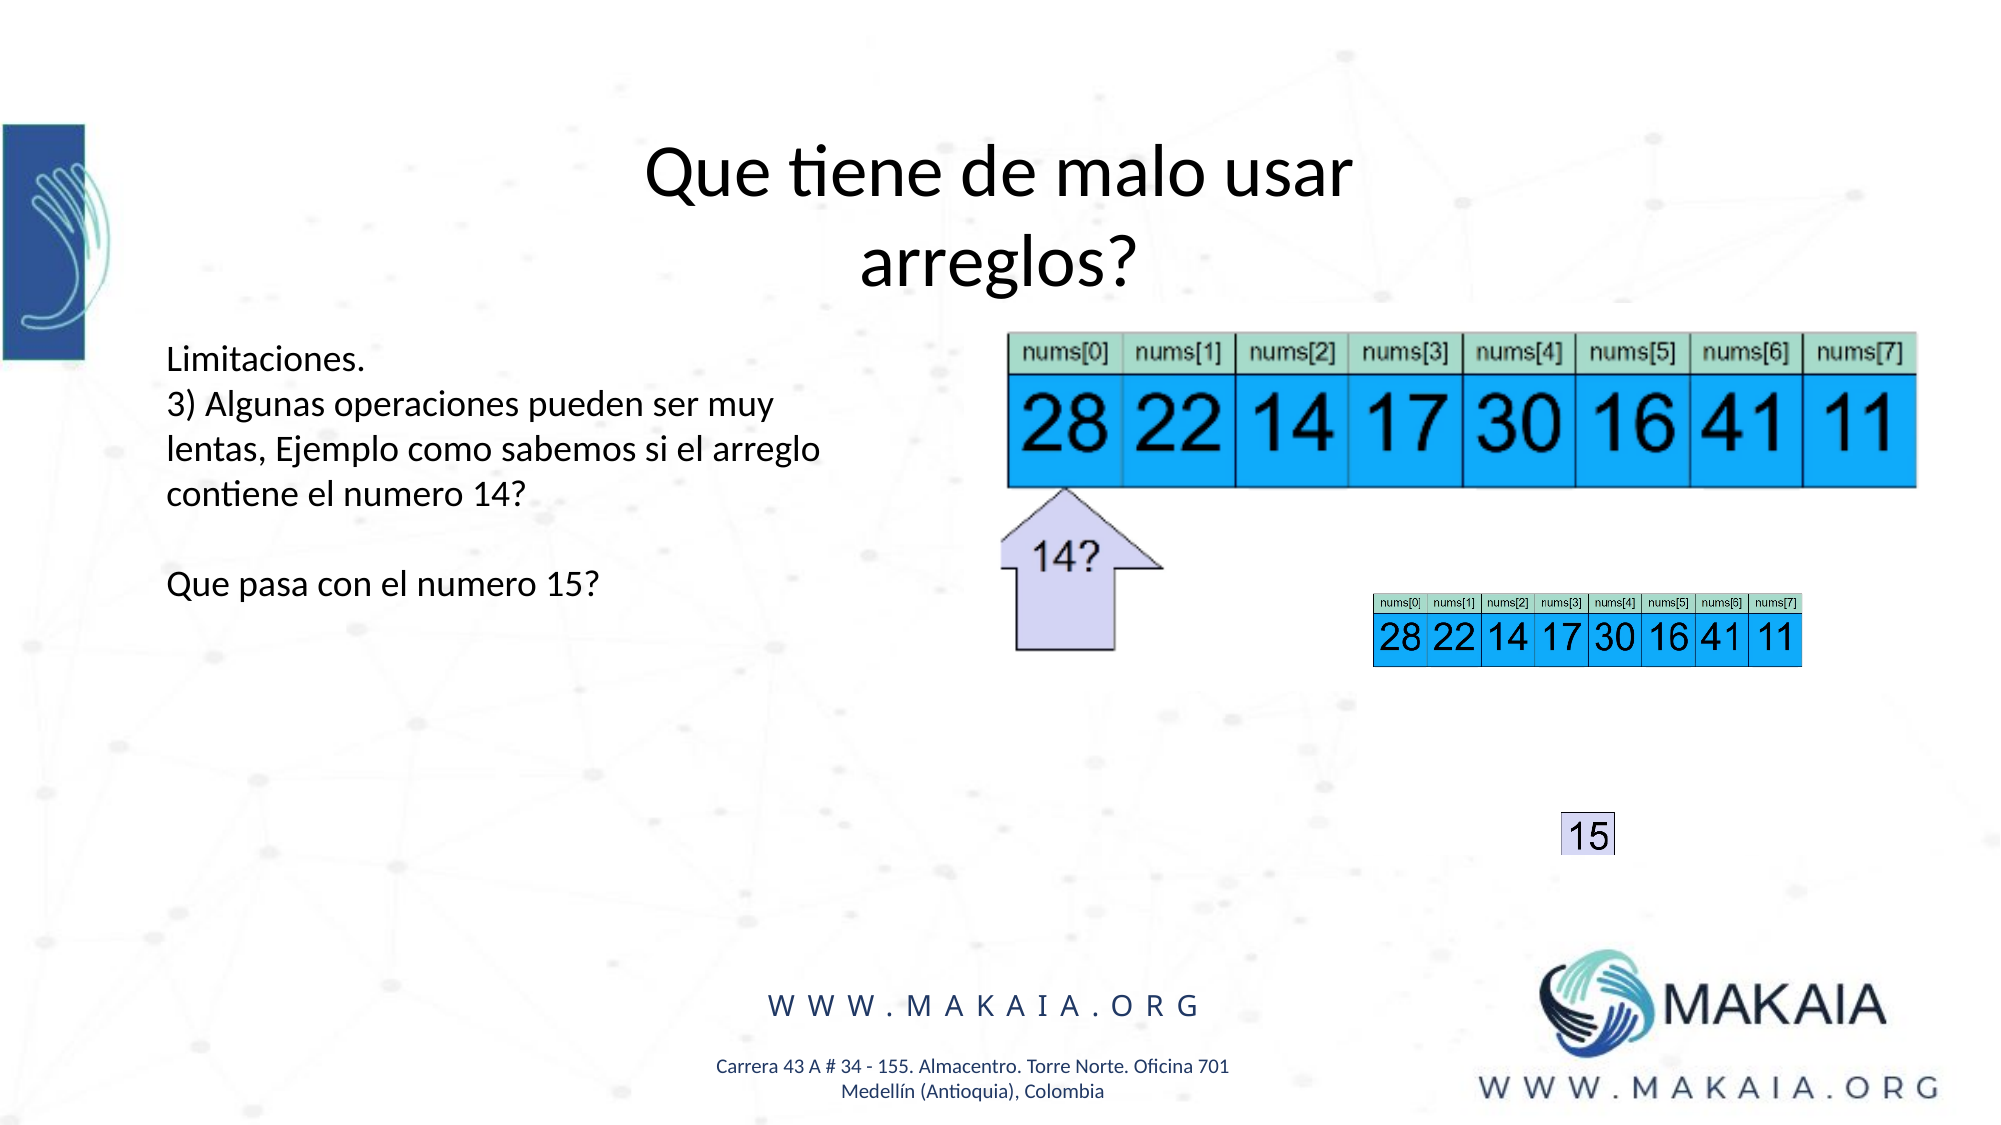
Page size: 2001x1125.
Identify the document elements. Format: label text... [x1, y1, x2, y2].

text_box Carrera 43 A # 34 - 155. Almacentro. Torre Norte. Oficina 701 Medellín (Antioquia), Colombia [425, 1045, 1521, 1110]
text_box WWW.MAKAIA.ORG [489, 979, 1477, 1030]
text_box Limitaciones. 3) Algunas operaciones pueden ser muy lentas, Ejemplo como sabemos si el arreglo contiene el numero 14? Que pasa con el numero 15? [151, 326, 899, 611]
picture [0, 0, 2001, 1125]
text_box Que tiene de malo usar arreglos? [542, 114, 1458, 310]
